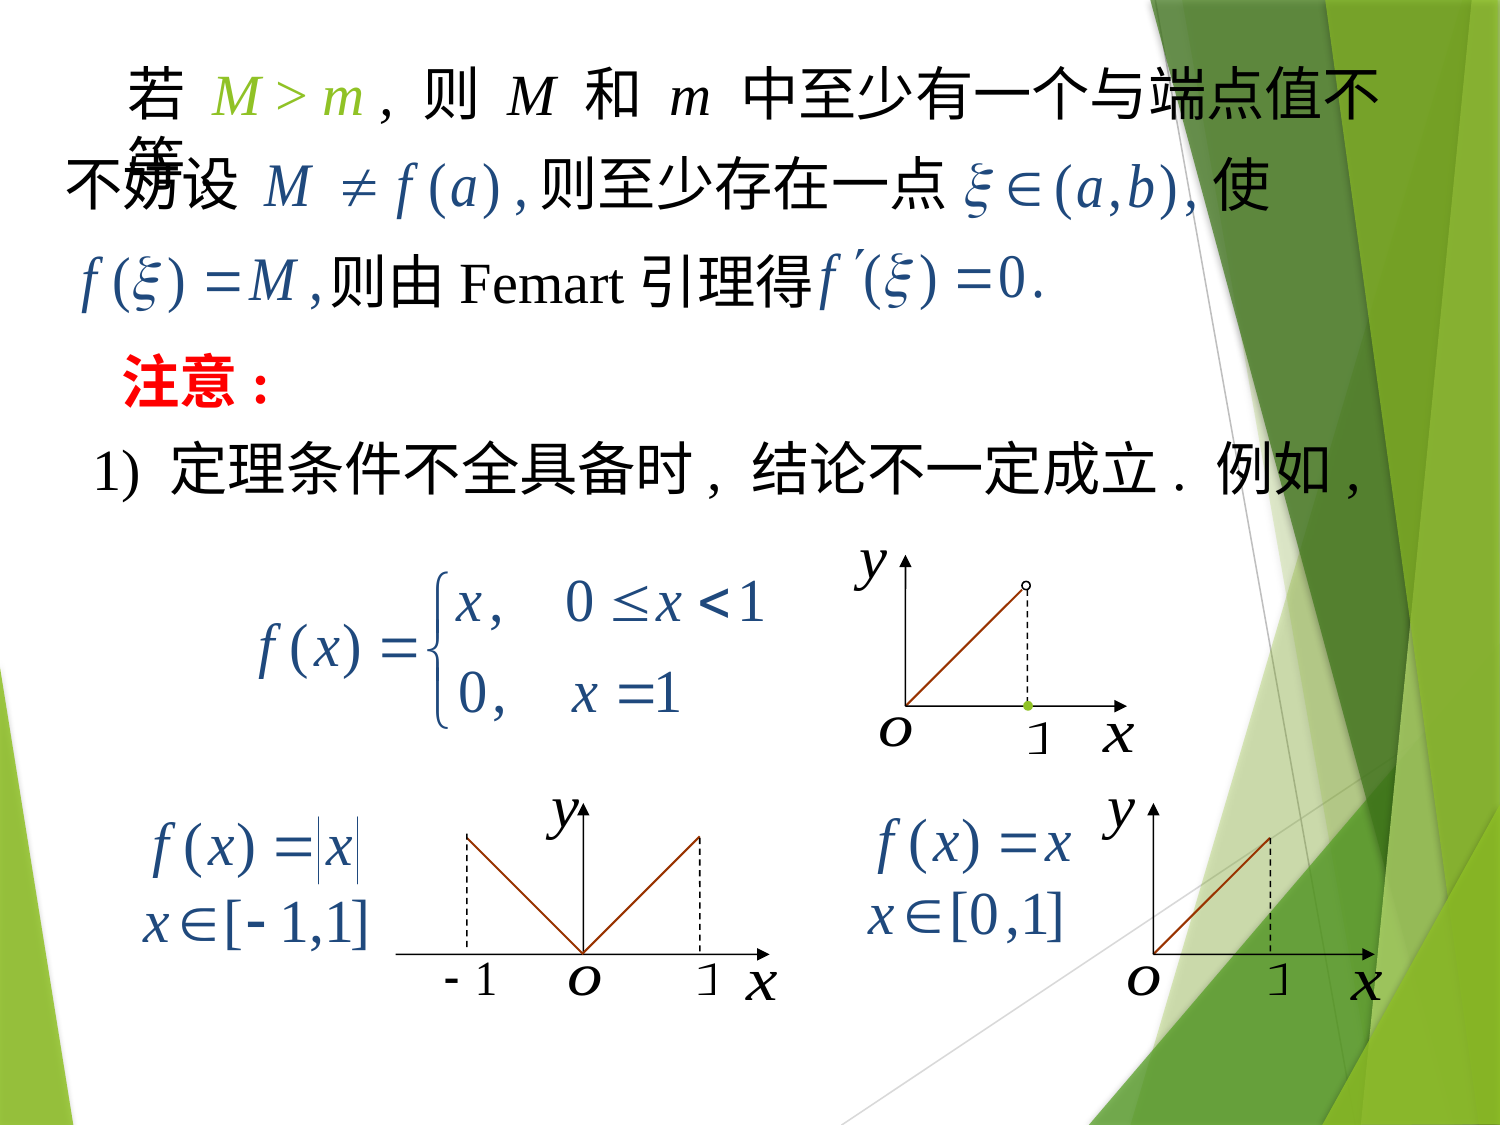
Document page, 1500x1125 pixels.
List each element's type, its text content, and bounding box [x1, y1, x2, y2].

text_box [243, 566, 763, 733]
title 若 M > m , 则 M 和 m 中至少有一个与端点值不等, [112, 50, 1425, 150]
text_box 则至少存在一点 [525, 139, 1025, 225]
text_box 则由Femart引理得 [314, 237, 842, 323]
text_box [804, 245, 1045, 316]
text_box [861, 811, 1076, 953]
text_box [844, 538, 1140, 765]
text_box 注意: [106, 337, 287, 423]
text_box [394, 786, 783, 1013]
text_box 不妨设 [49, 139, 288, 225]
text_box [961, 157, 1201, 226]
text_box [66, 251, 326, 319]
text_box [259, 157, 532, 225]
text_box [1091, 786, 1388, 1013]
text_box 1) 定理条件不全具备时, 结论不一定成立. 例如, [77, 425, 1390, 510]
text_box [136, 811, 370, 963]
text_box 使 [1197, 140, 1323, 226]
